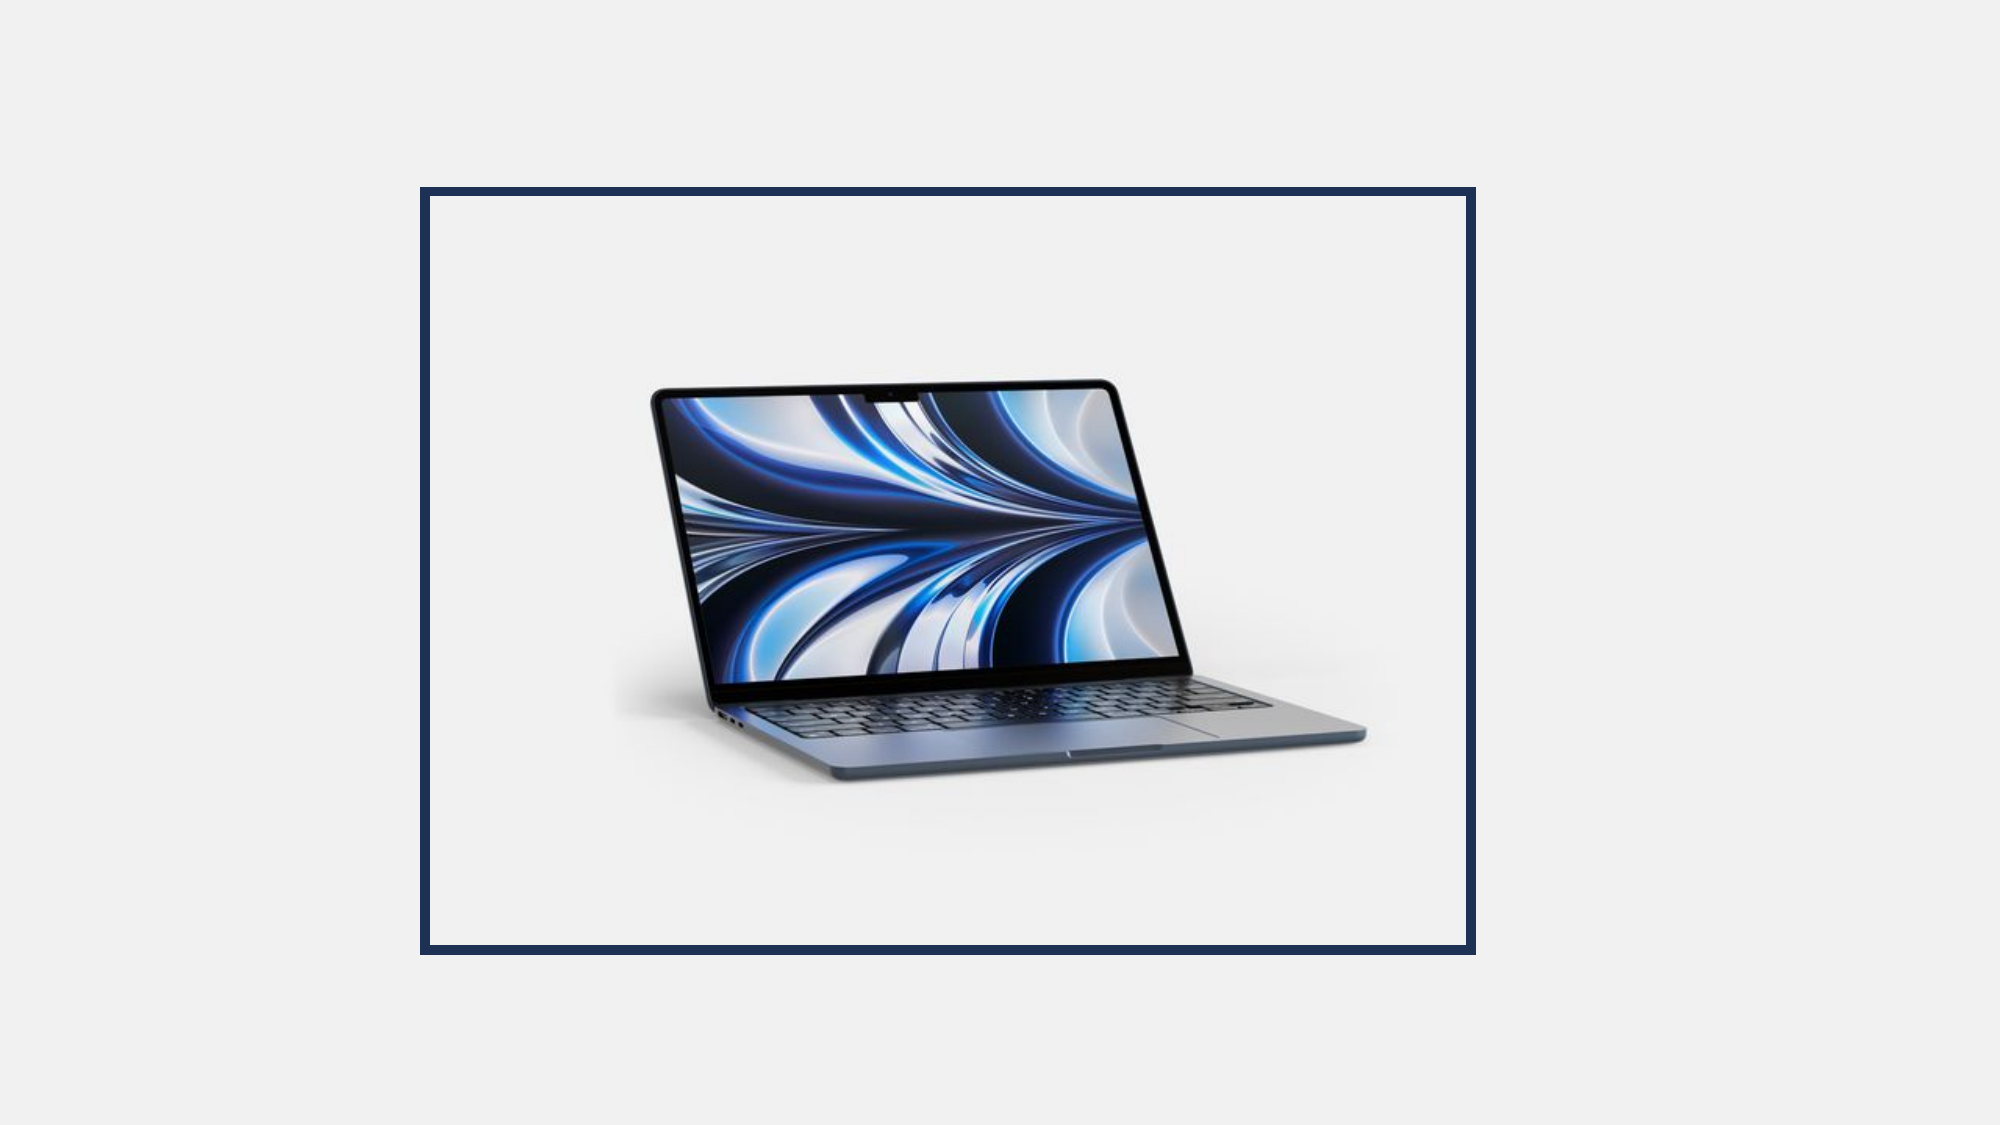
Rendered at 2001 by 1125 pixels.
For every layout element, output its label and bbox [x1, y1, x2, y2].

picture [560, 271, 1440, 854]
text_box [424, 191, 1472, 951]
